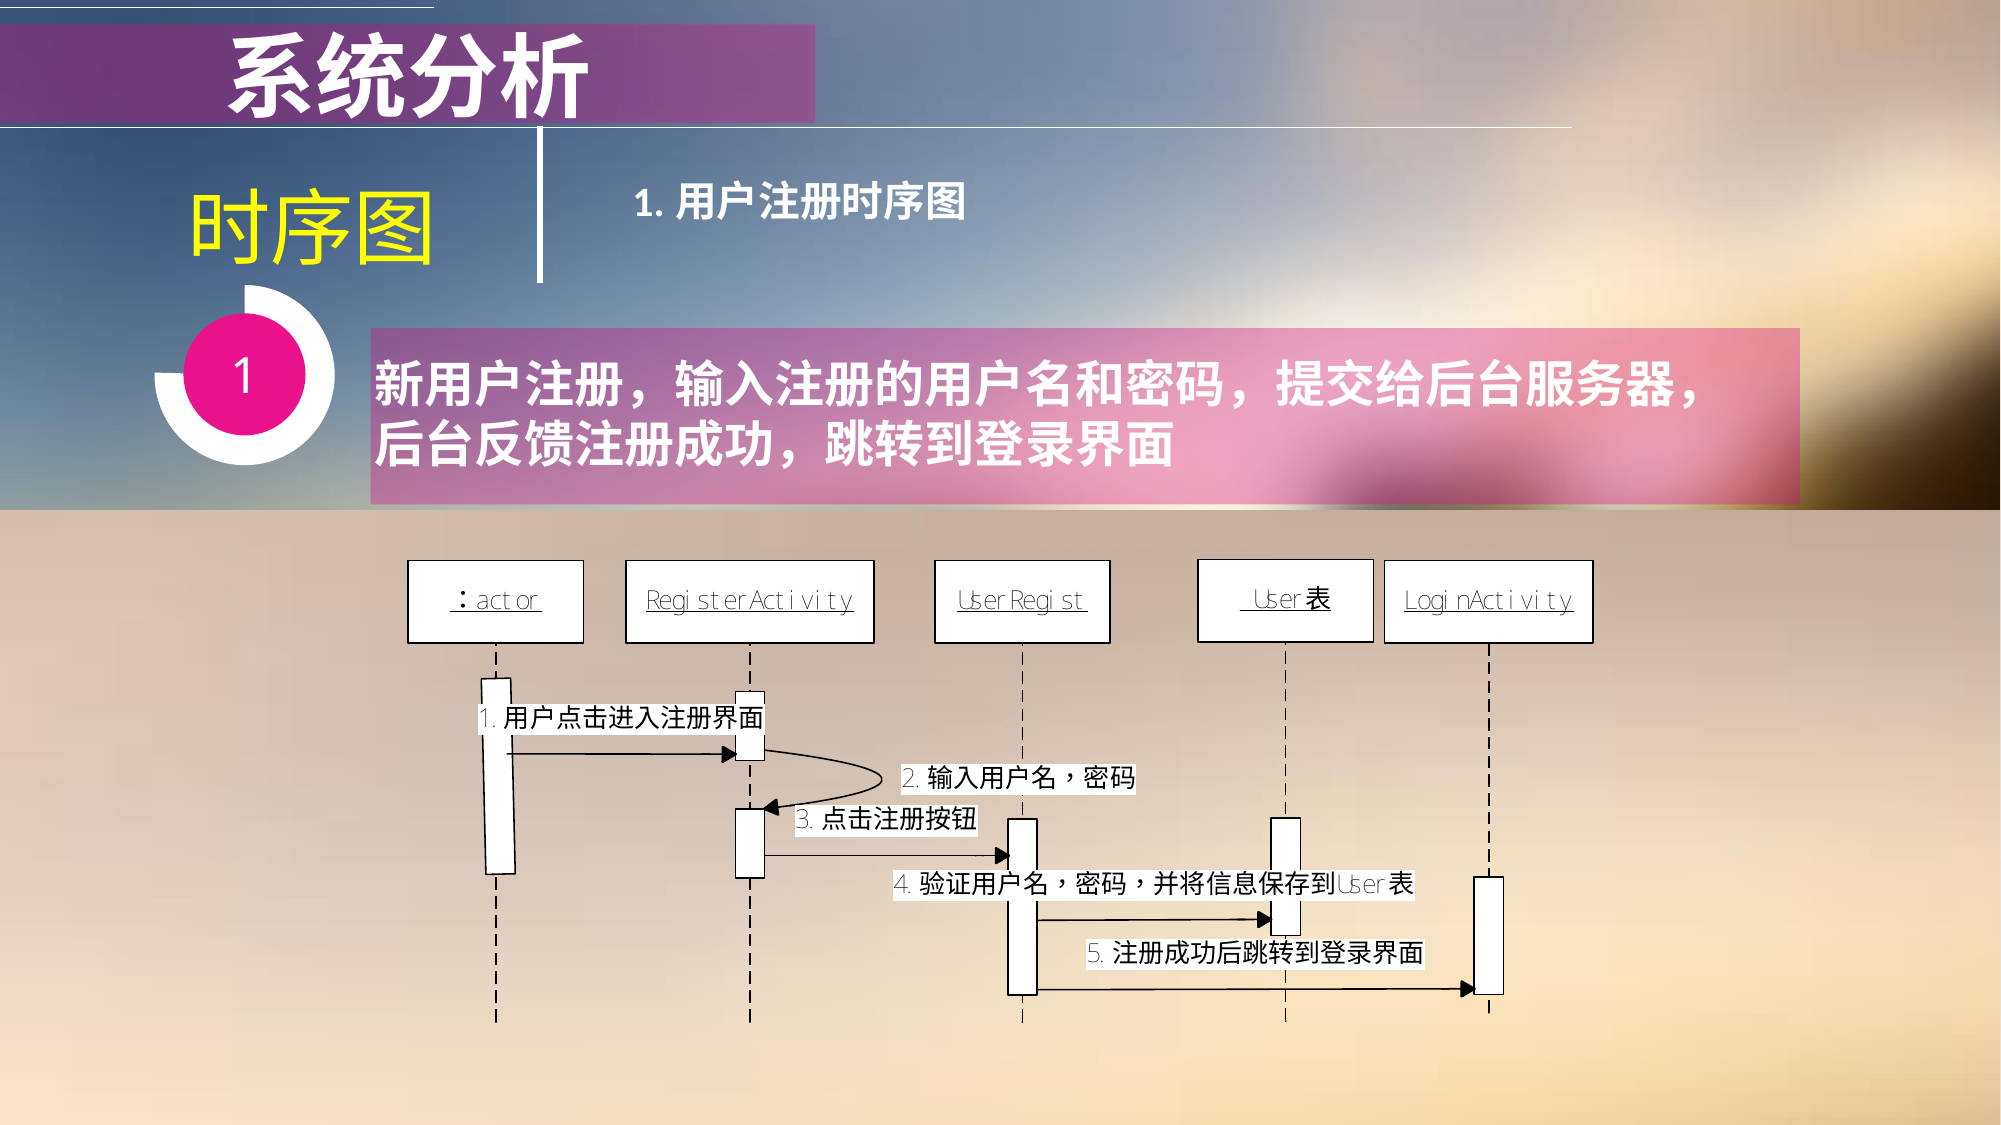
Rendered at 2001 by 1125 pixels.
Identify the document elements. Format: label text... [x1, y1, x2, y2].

text_box 1.用户注册时序图 [617, 167, 1384, 233]
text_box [374, 479, 1610, 1085]
text_box [153, 283, 336, 467]
picture [0, 0, 2001, 1125]
text_box [370, 327, 1801, 505]
text_box 新用户注册，输入注册的用户名和密码，提交给后台服务器，后台反馈注册成功，跳转到登录界面 [360, 344, 1759, 480]
text_box 时序图 [172, 128, 452, 283]
text_box [183, 313, 306, 436]
text_box 1 [215, 336, 274, 412]
text_box 系统分析 [0, 23, 816, 124]
